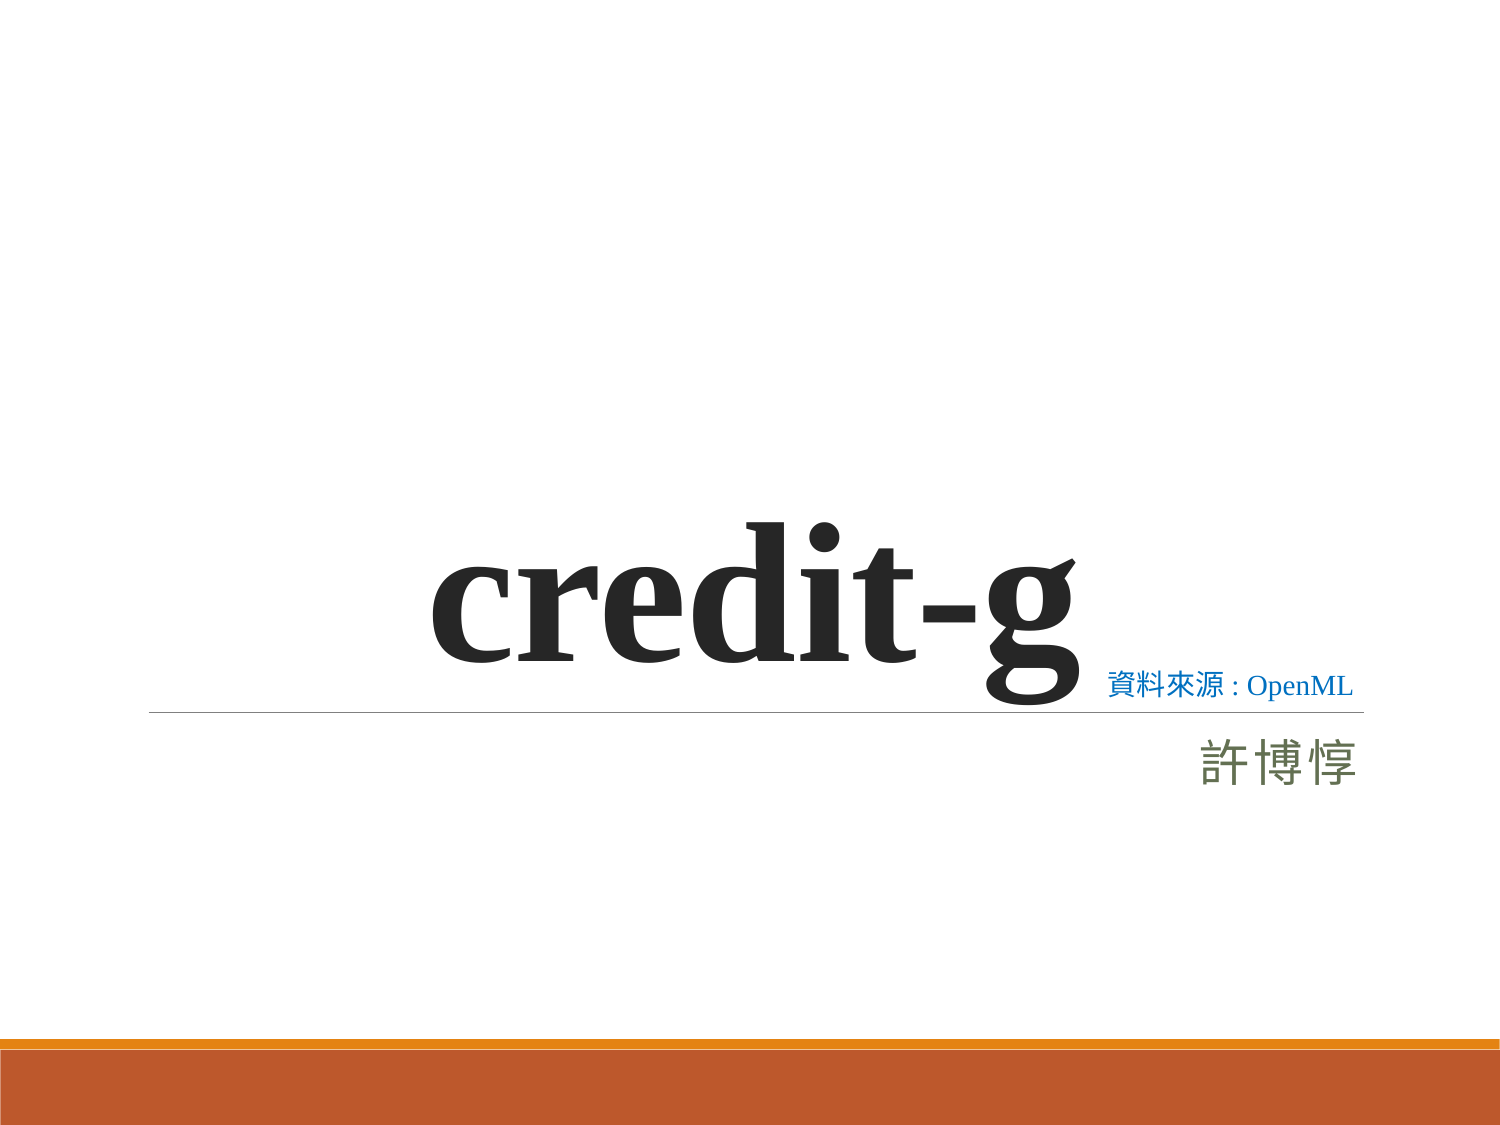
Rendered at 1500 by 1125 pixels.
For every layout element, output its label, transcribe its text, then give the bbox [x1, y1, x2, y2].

title credit-g [135, 124, 1373, 710]
subtitle 許博惇 [135, 730, 1373, 919]
text_box 資料來源: OpenML [1092, 658, 1373, 709]
